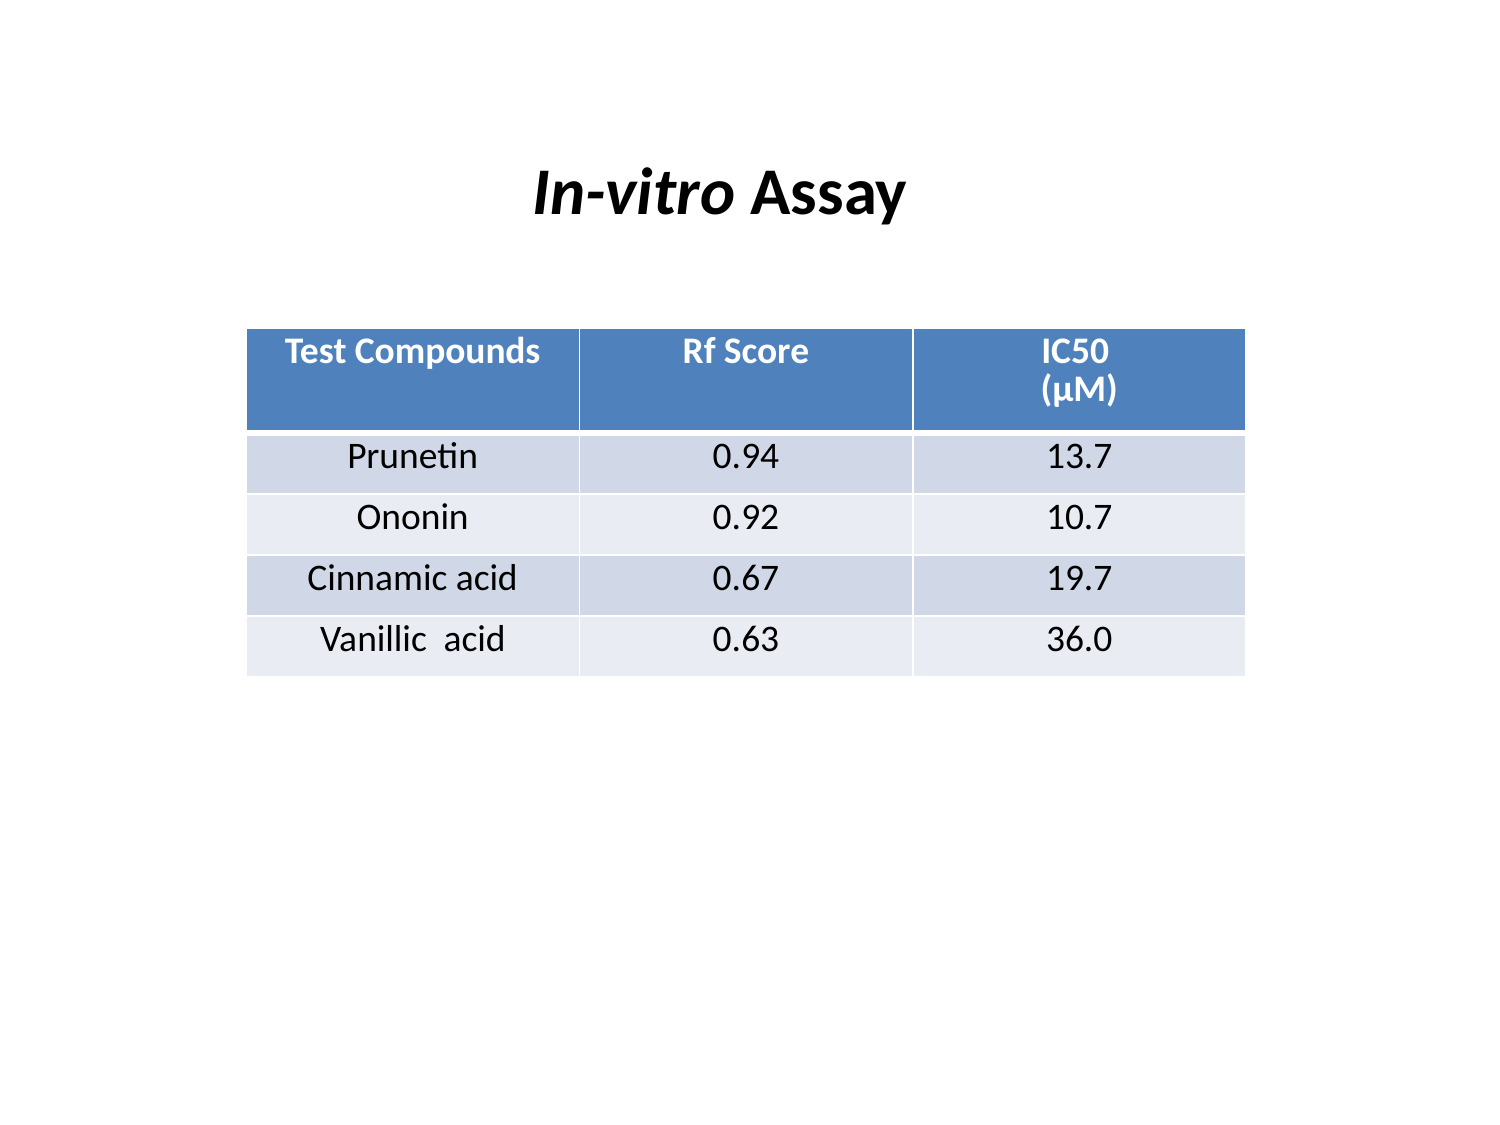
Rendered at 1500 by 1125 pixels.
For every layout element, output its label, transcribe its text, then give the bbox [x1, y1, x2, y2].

table_cell 13.7 [914, 436, 1245, 493]
table_cell 10.7 [914, 495, 1245, 554]
table_cell Prunetin [247, 436, 579, 493]
table_cell 0.67 [580, 556, 912, 615]
text_box In-vitro Assay [517, 140, 938, 236]
table_cell 36.0 [914, 617, 1245, 676]
table_cell 0.94 [580, 436, 912, 493]
table_cell 0.92 [580, 495, 912, 554]
table_header IC50 (µM) [914, 329, 1245, 430]
table_cell Cinnamic acid [247, 556, 579, 615]
table_cell 0.63 [580, 617, 912, 676]
table_cell Ononin [247, 495, 579, 554]
table_header Rf Score [580, 329, 912, 430]
table_header Test Compounds [247, 329, 579, 430]
table_cell 19.7 [914, 556, 1245, 615]
table_cell Vanillic acid [247, 617, 579, 676]
